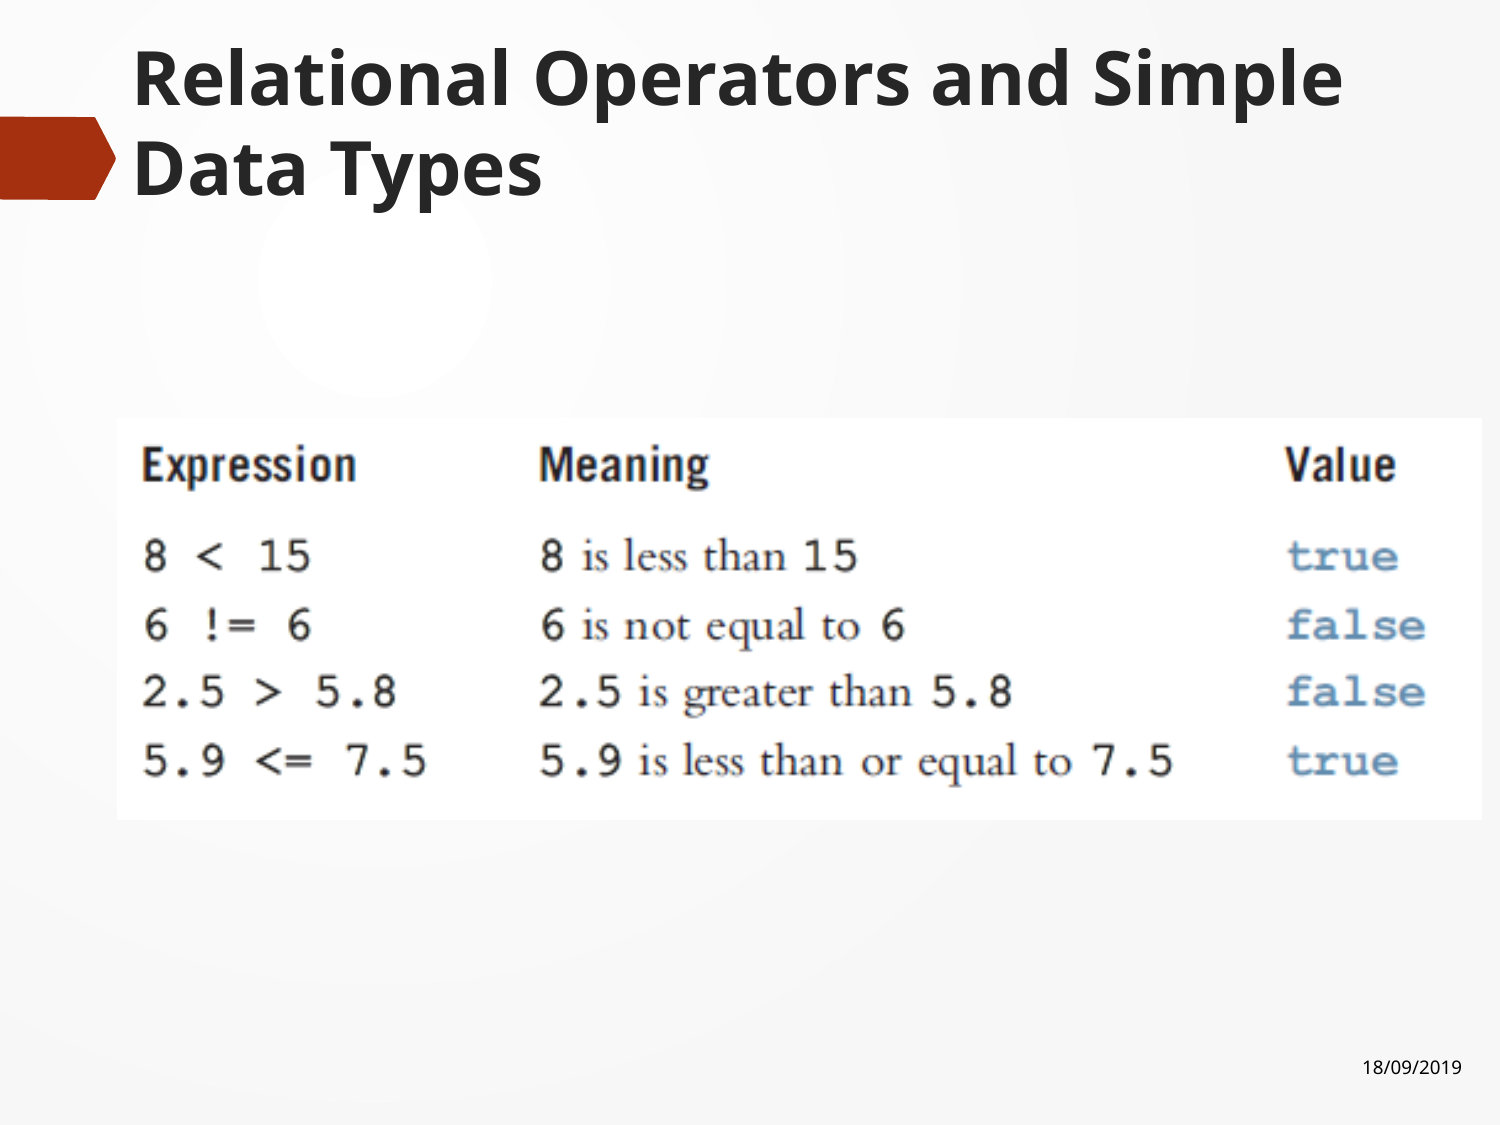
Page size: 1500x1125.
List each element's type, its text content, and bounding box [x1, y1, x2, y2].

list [117, 418, 1482, 820]
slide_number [1260, 1037, 1483, 1098]
title Relational Operators and Simple Data Types [116, 23, 1483, 158]
